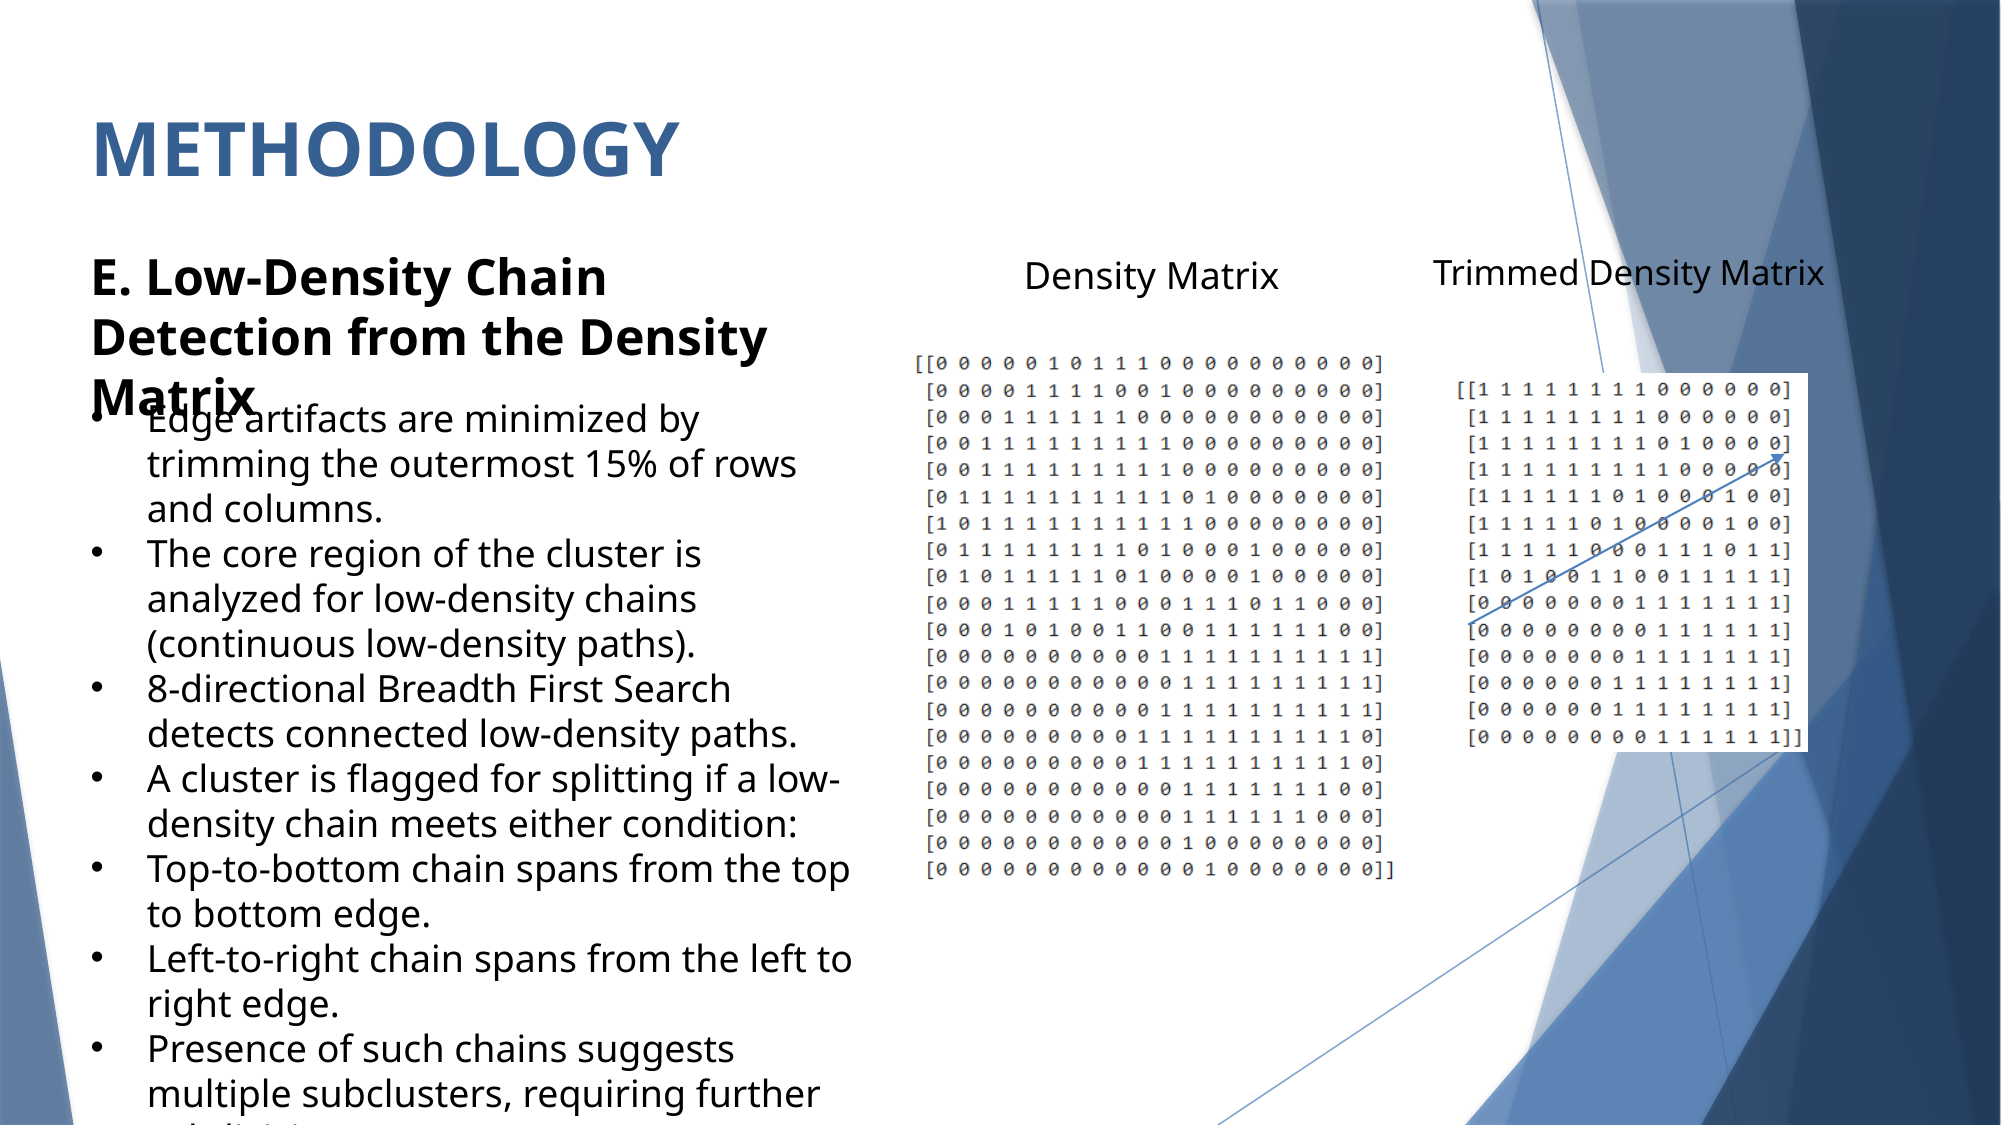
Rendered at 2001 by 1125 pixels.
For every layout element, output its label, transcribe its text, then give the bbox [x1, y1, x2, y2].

text_box E. Low-Density Chain Detection from the Density Matrix [75, 238, 843, 484]
title Methodology [75, 93, 1486, 311]
picture [1450, 373, 1808, 752]
text_box Density Matrix [972, 244, 1331, 312]
list Edge artifacts are minimized by trimming the outermost 15% of rows and columns. The core region of the cluster is analyzed for low-density chains (continuous low-density paths). 8-directional Breadth First Search detects connected low-density paths. A cluster is flagged for splitting if a low-density chain meets either condition: Top-to-bottom chain spans from the top to bottom edge. Left-to-right chain spans from the left to right edge. Presence of such chains suggests multiple subclusters, requiring further subdivision. [75, 387, 881, 1116]
picture [902, 346, 1401, 883]
text_box Trimmed Density Matrix [1404, 243, 1854, 311]
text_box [1468, 453, 1786, 625]
